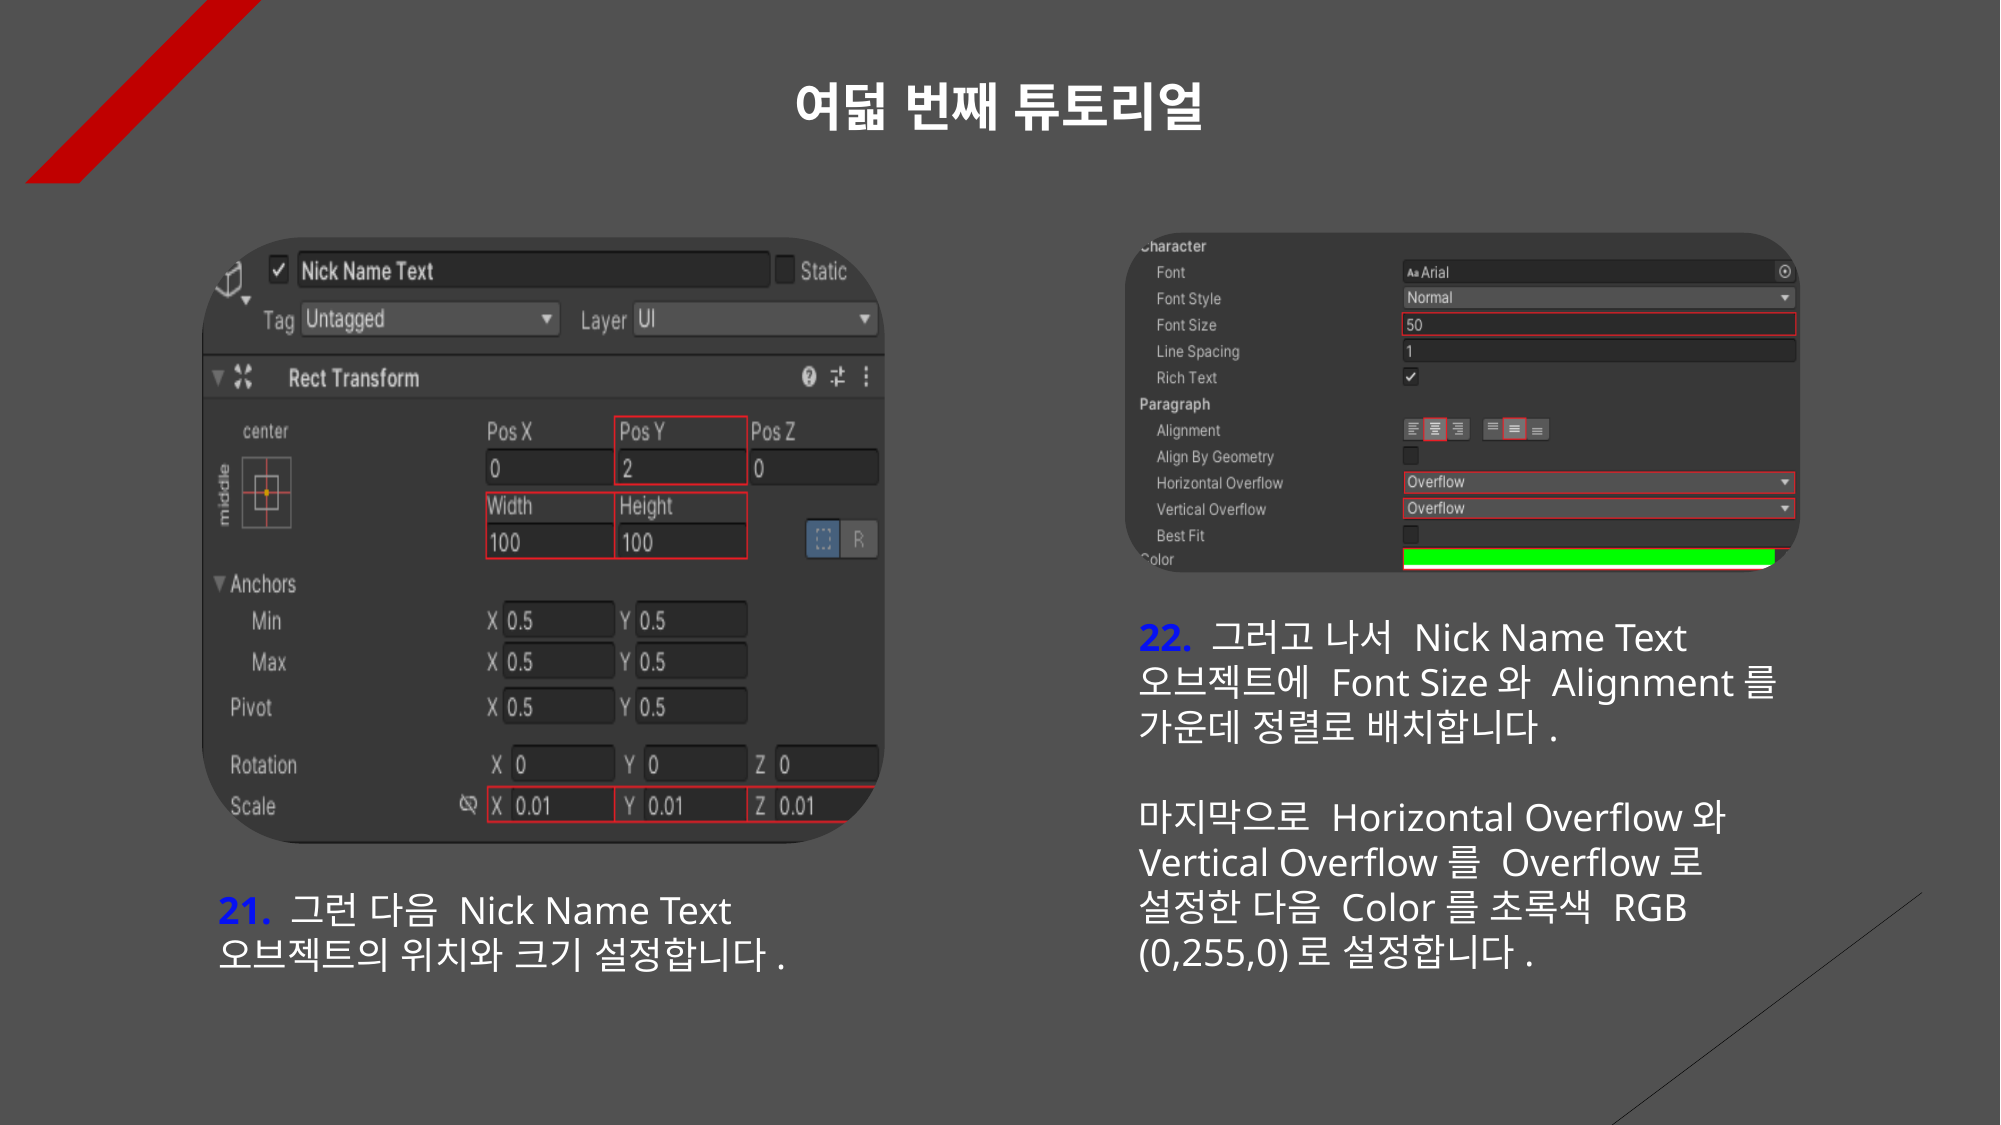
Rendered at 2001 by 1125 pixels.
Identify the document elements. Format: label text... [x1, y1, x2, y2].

picture [1124, 232, 1801, 573]
text_box 여덟 번째 튜토리얼 [675, 66, 1324, 145]
picture [202, 237, 885, 844]
text_box 22. 그러고 나서 Nick Name Text 오브젝트에 Font Size와 Alignment를 가운데 정렬로 배치합니다. 마지막으로 Horizontal Overflow와 Vertical Overflow를 Overflow로 설정한 다음 Color를 초록색 RGB (0,255,0)로 설정합니다. [1124, 606, 1802, 982]
text_box 21. 그런 다음 Nick Name Text 오브젝트의 위치와 크기 설정합니다. [203, 879, 885, 985]
